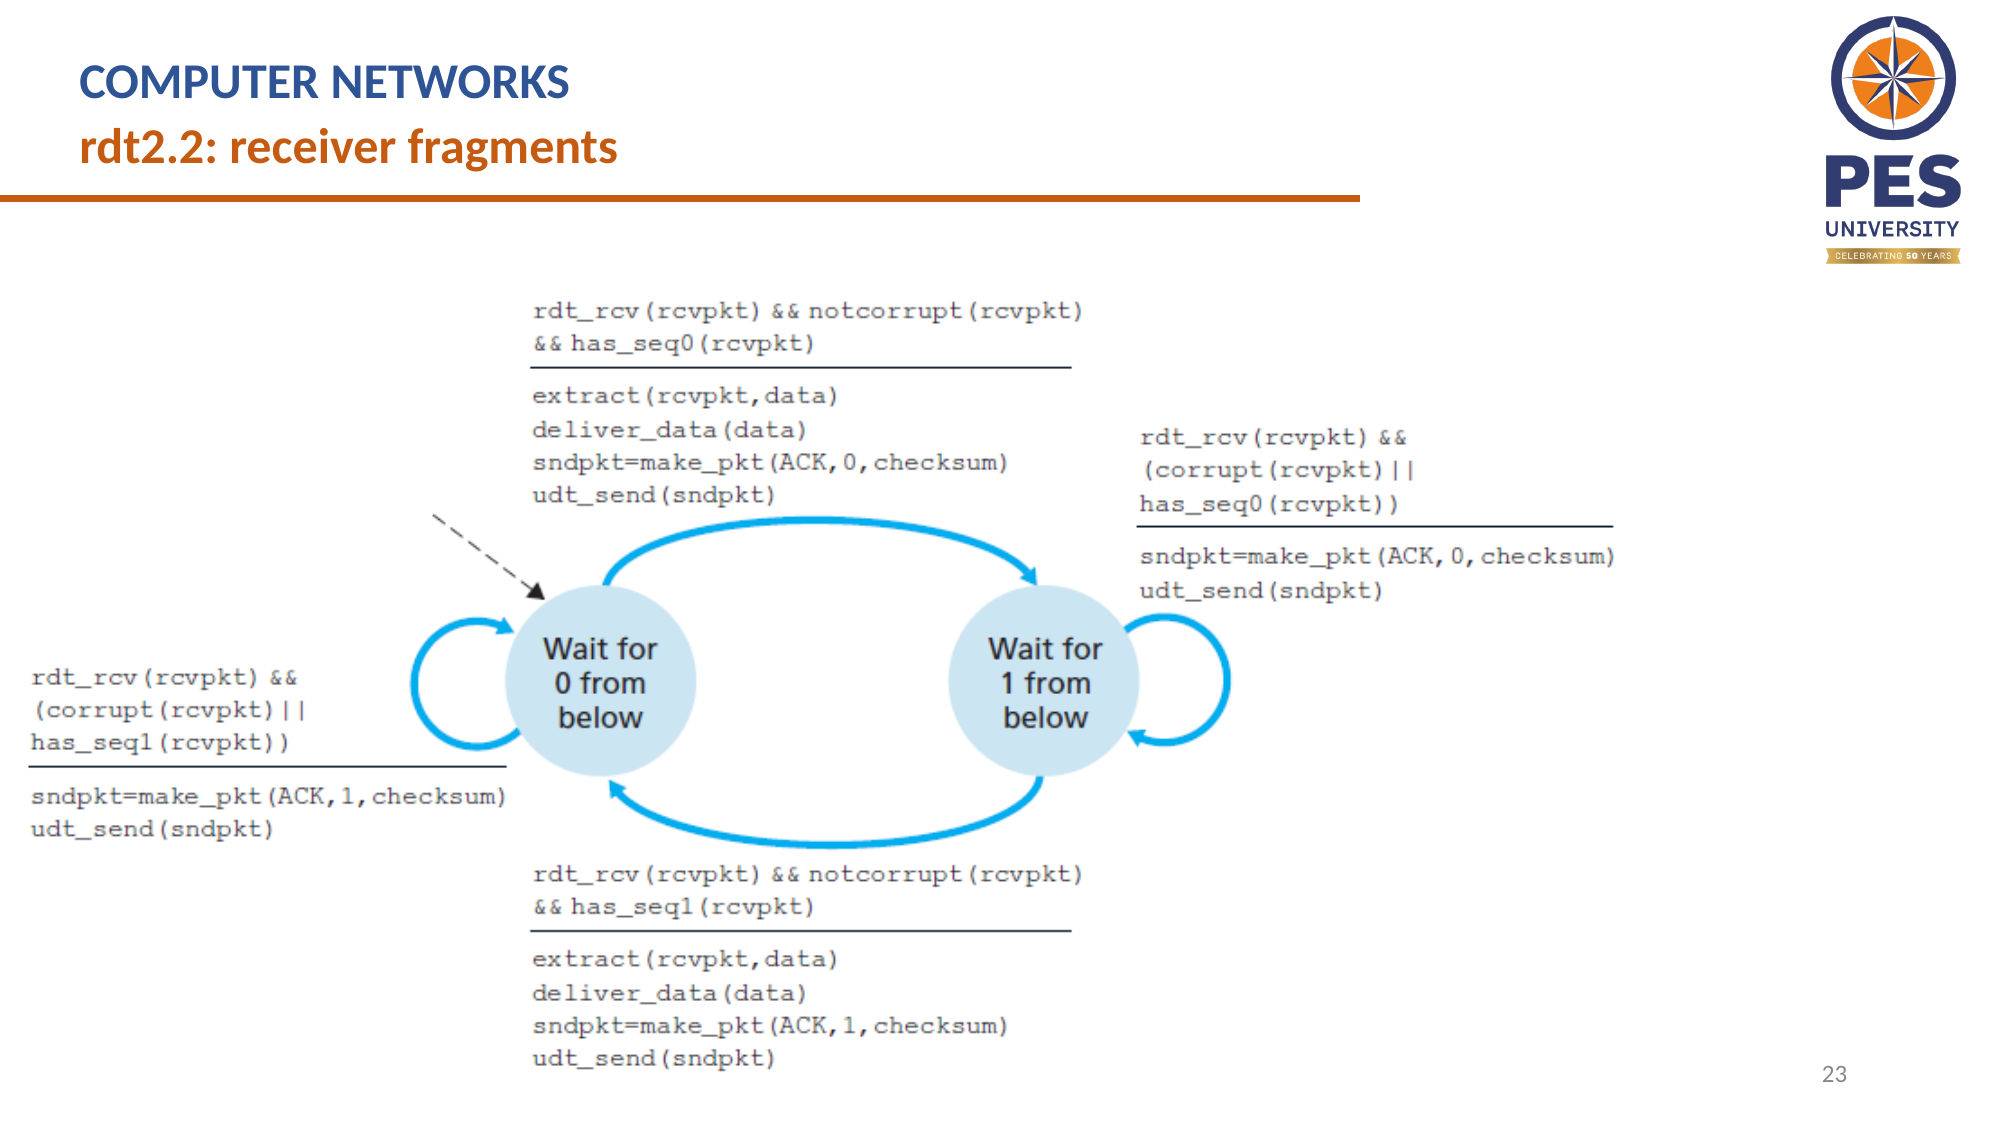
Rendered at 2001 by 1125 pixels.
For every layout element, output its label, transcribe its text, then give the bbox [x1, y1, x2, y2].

text_box COMPUTER NETWORKS [64, 41, 1295, 118]
slide_number ‹#› [1412, 1042, 1863, 1103]
picture [1826, 16, 1961, 264]
picture [27, 239, 1628, 1084]
text_box rdt2.2: receiver fragments [64, 106, 1377, 182]
